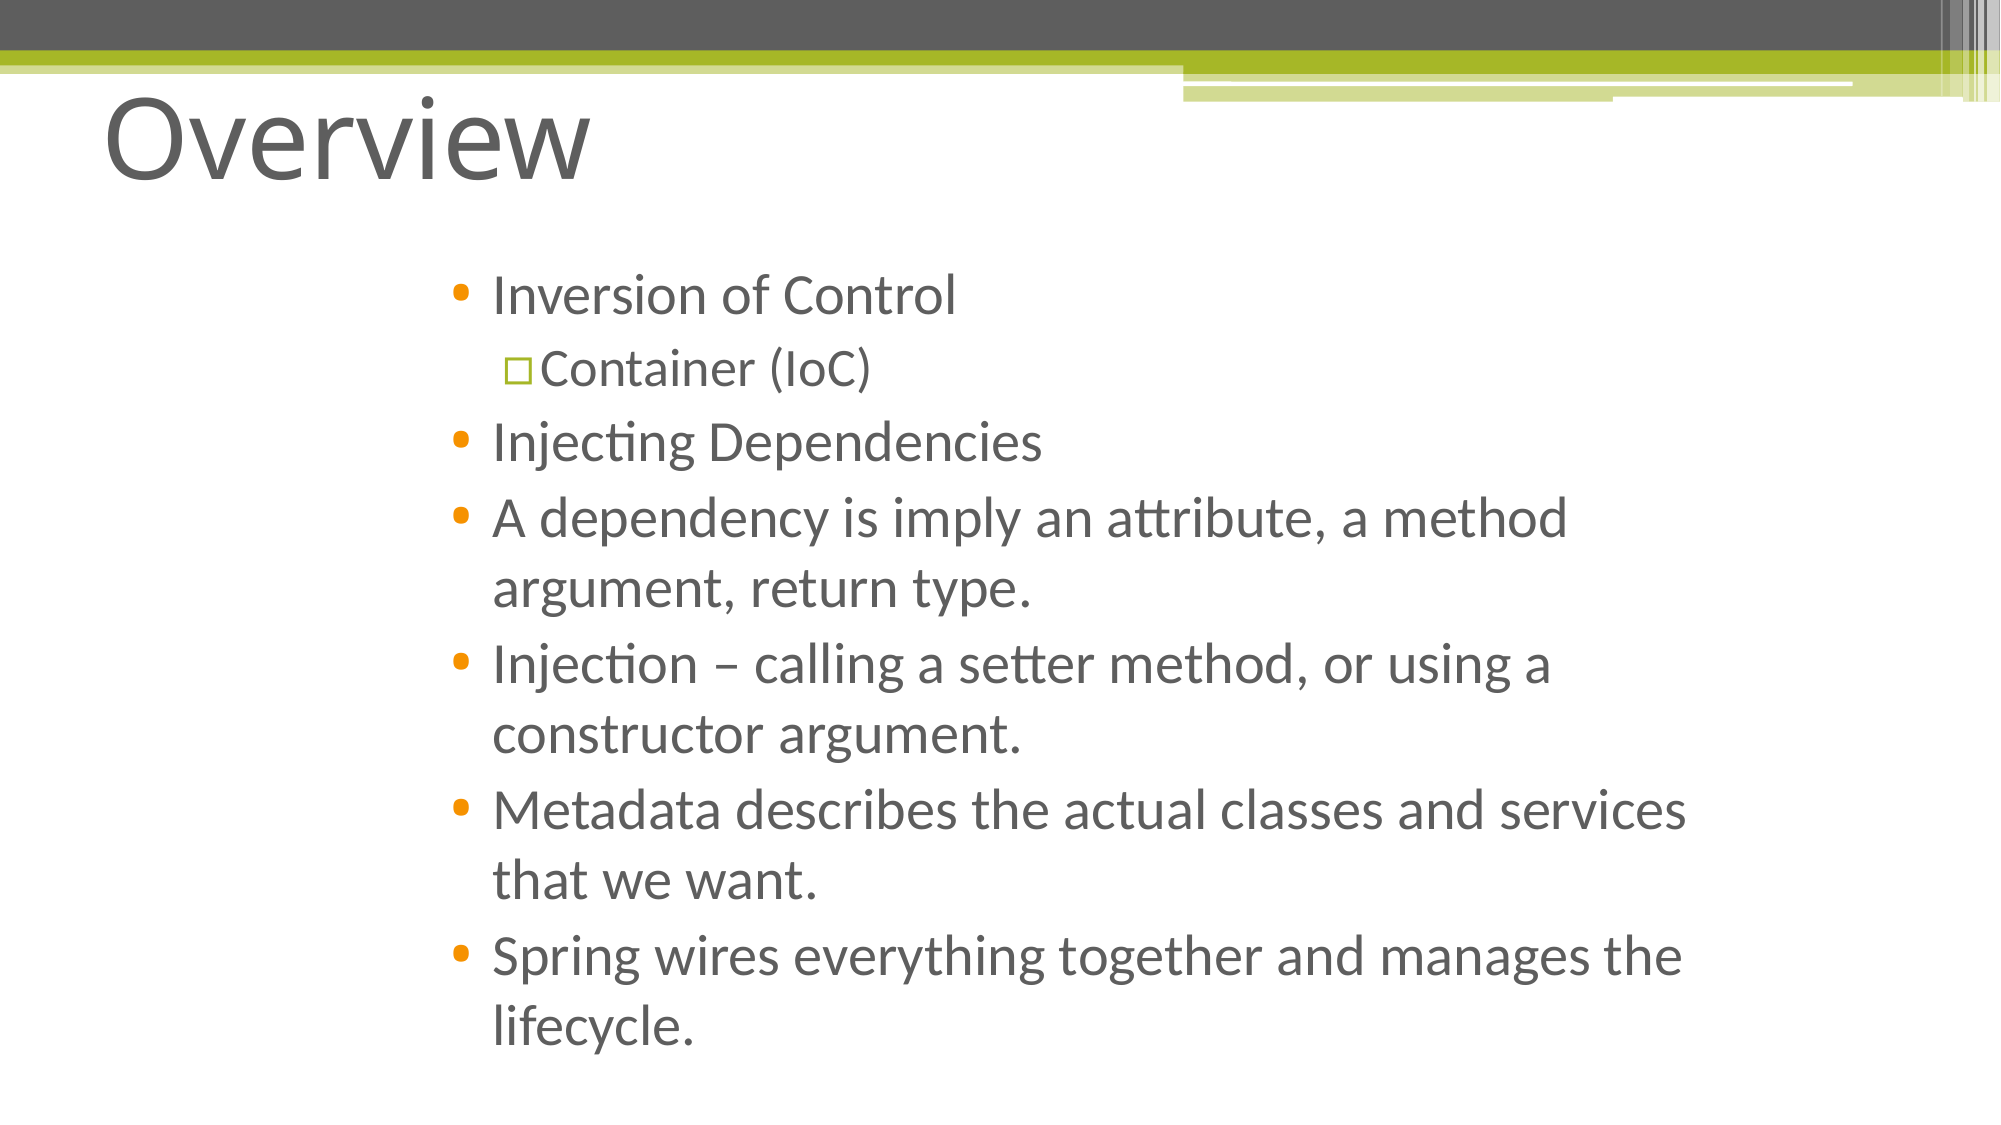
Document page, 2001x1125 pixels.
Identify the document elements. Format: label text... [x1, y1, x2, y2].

title Overview [86, 47, 2000, 223]
list Inversion of Control Container (IoC) Injecting Dependencies A dependency is imply an attribute, a method argument, return type. Injection – calling a setter method, or using a constructor argument. Metadata describes the actual classes and services that we want. Spring wires everything together and manages the lifecycle. [417, 248, 1753, 1080]
